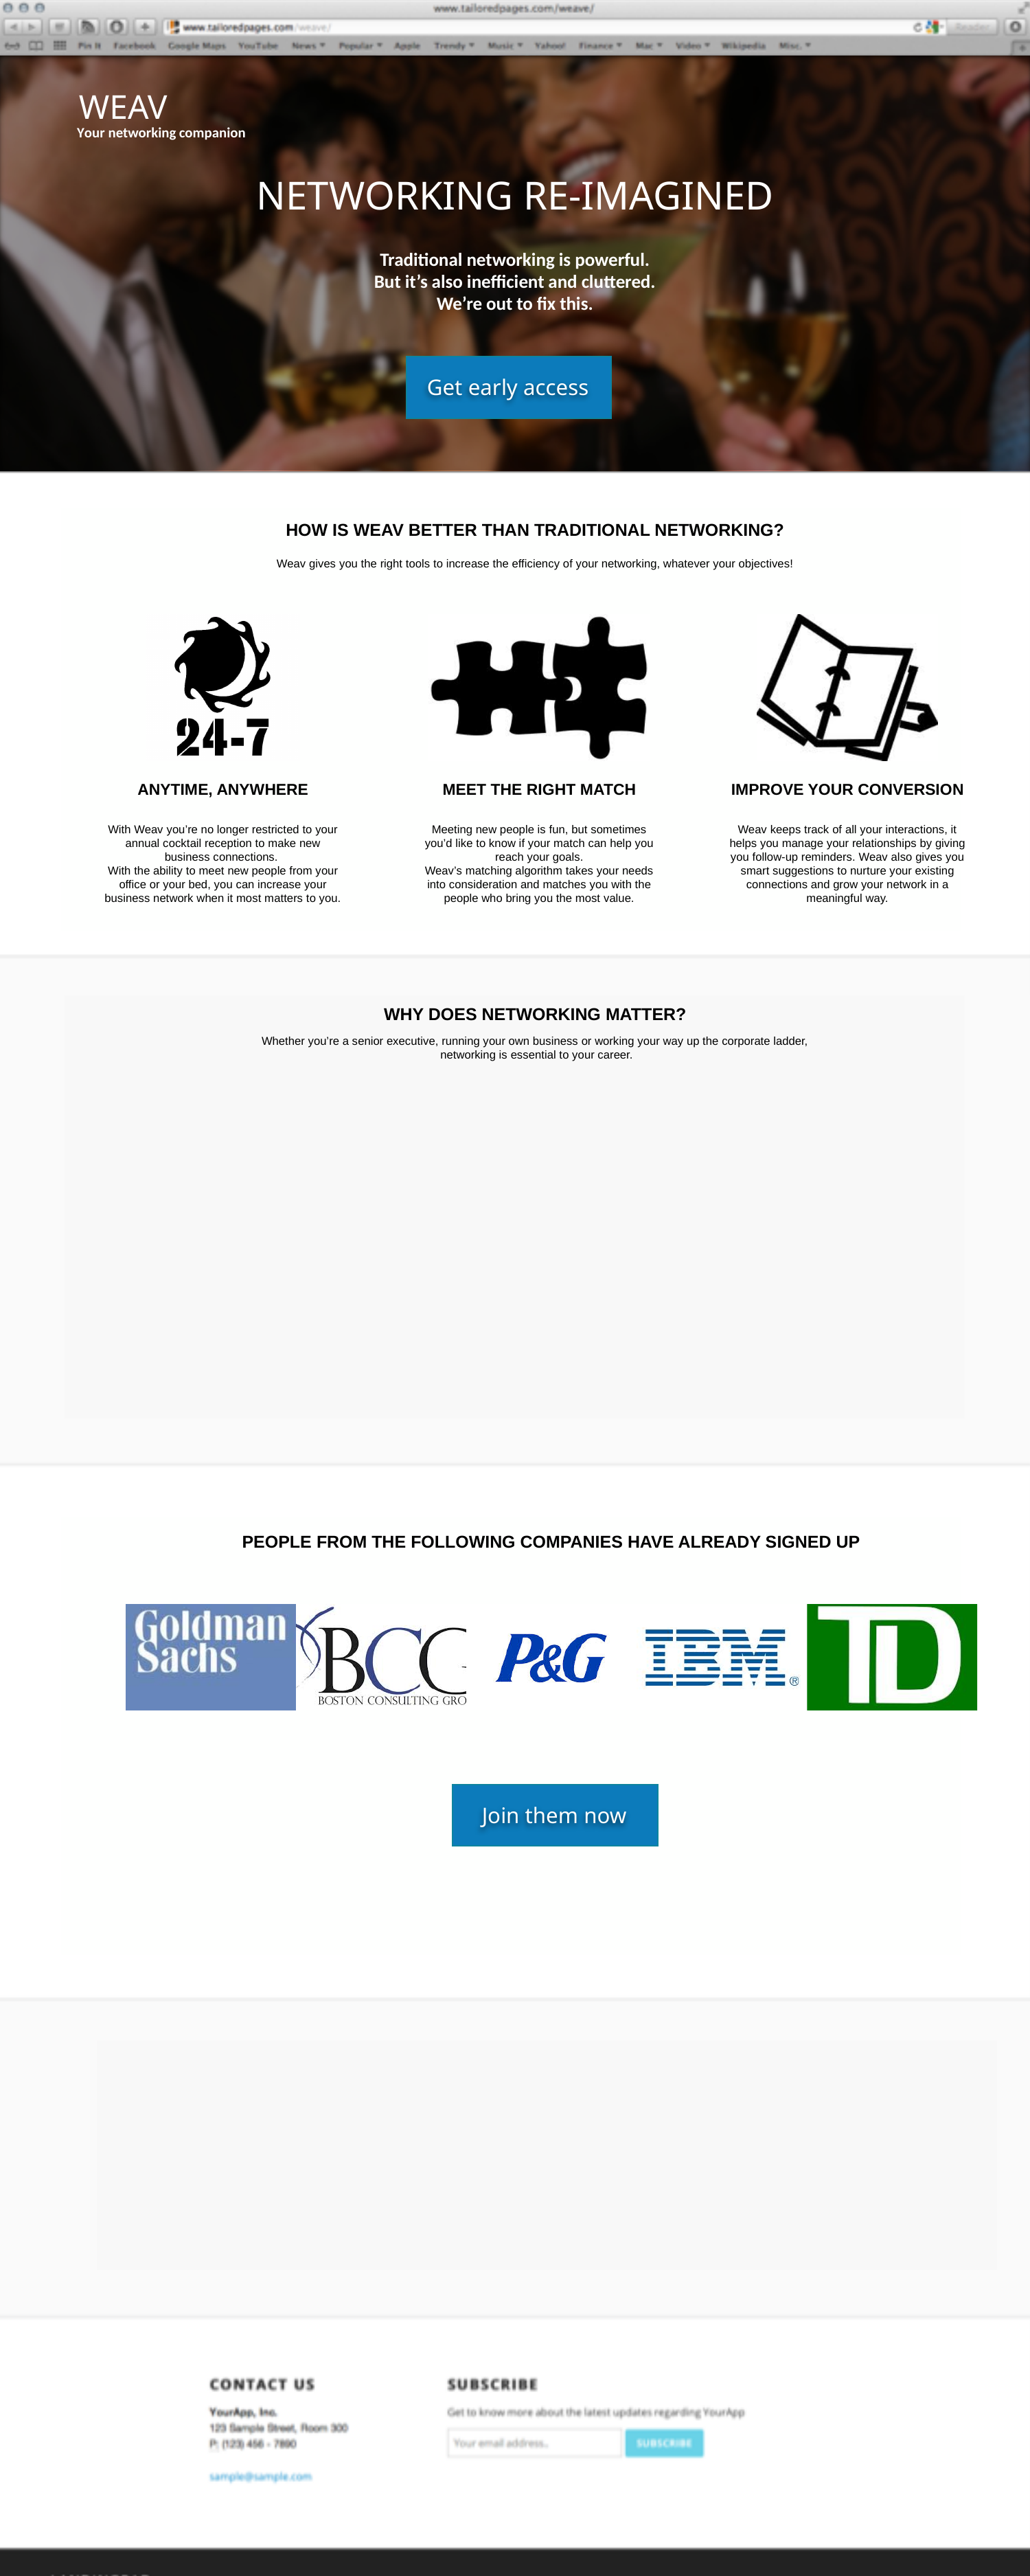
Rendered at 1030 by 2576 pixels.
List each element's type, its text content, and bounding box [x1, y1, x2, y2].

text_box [0, 55, 1030, 471]
picture [0, 471, 1030, 2576]
list Whether you’re a senior executive, running your own business or working your way up the corporate ladder, networking is essential to your career. [133, 1035, 937, 1060]
list Weav keeps track of all your interactions, it helps you manage your relationships by giving you follow-up reminders. Weav also gives you smart suggestions to nurture your existing connections and grow your network in a meaningful way. [718, 817, 978, 907]
list Why does networking matter? [133, 993, 937, 1035]
list People from the following companies have already signed up [150, 1521, 953, 1562]
list Improve your conversion [718, 769, 978, 809]
picture [0, 0, 1030, 55]
list Meeting new people is fun, but sometimes you’d like to know if your match can help you reach your goals. Weav’s matching algorithm takes your needs into consideration and matches you with the people who bring you the most value. [409, 817, 670, 907]
list How is Weav Better than Traditional Networking? [133, 509, 937, 550]
list With Weav you’re no longer restricted to your annual cocktail reception to make new business connections. With the ability to meet new people from your office or your bed, you can increase your business network when it most matters to you. [93, 817, 353, 907]
list Anytime, anywhere [109, 769, 337, 809]
text_box Join them now [431, 1799, 678, 1831]
list Weav gives you the right tools to increase the efficiency of your networking, whatever your objectives! [133, 550, 937, 576]
text_box [453, 1838, 658, 1846]
text_box [453, 1785, 658, 1796]
list Meet the right match [426, 769, 653, 809]
